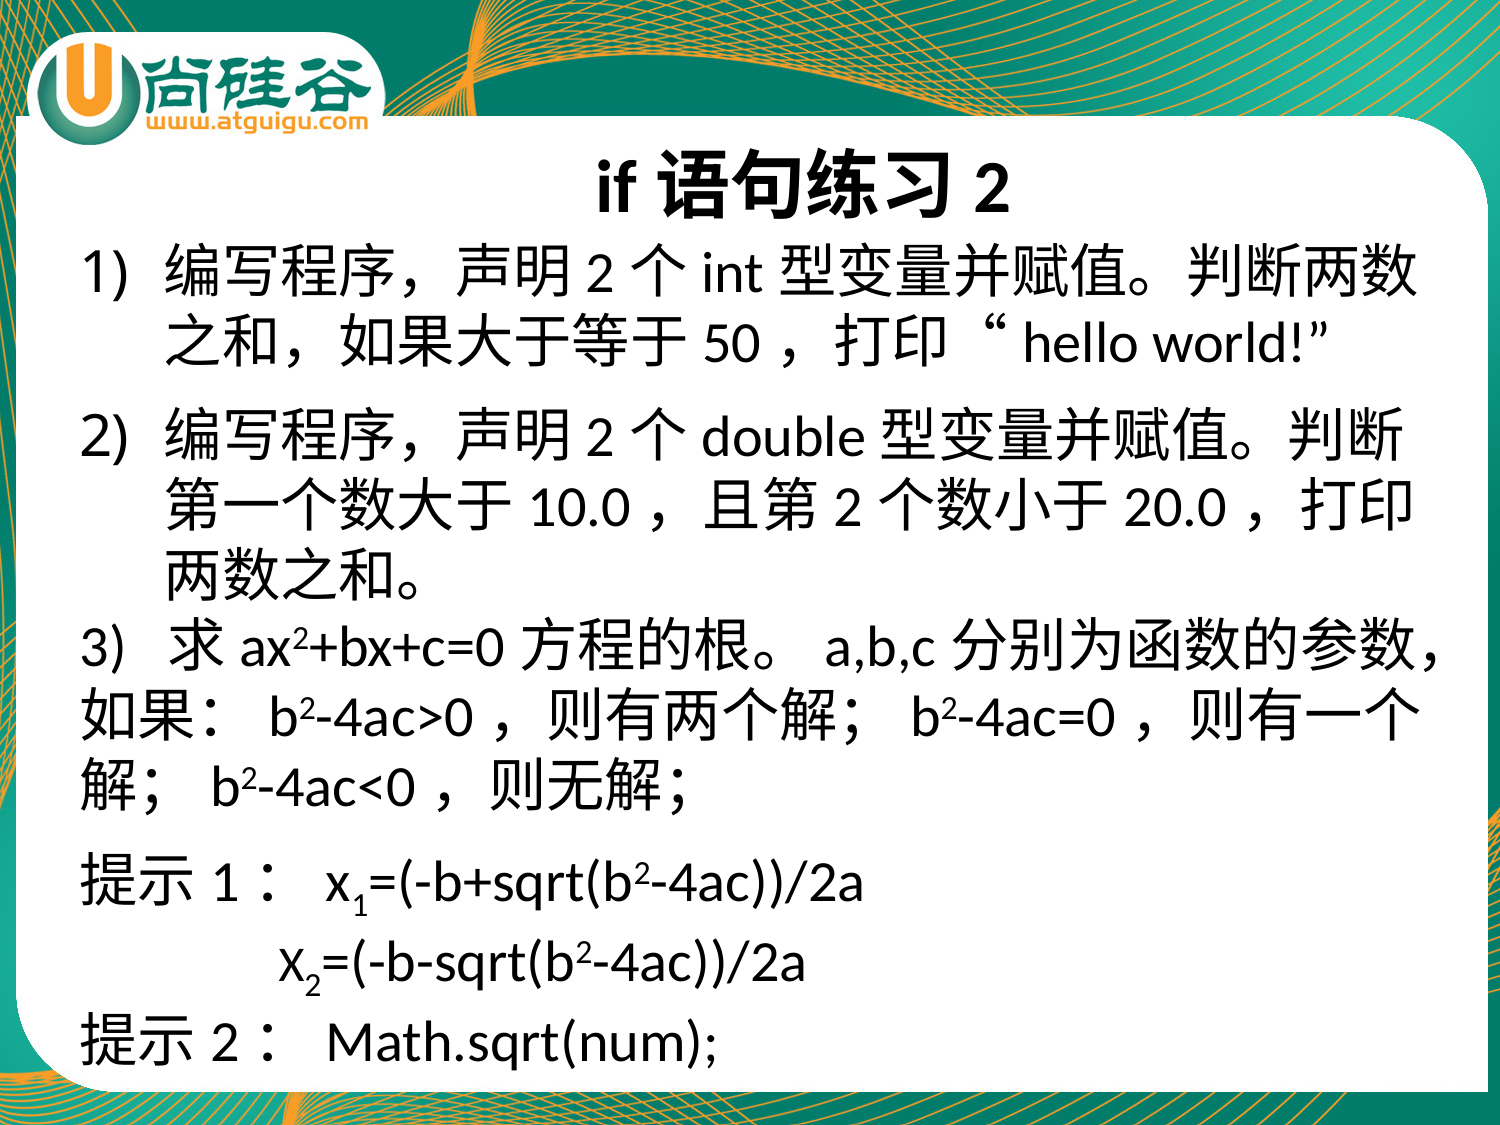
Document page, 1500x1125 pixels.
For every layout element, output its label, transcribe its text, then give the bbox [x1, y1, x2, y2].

text_box 编写程序，声明2个int型变量并赋值。判断两数之和，如果大于等于50，打印“hello world!” 编写程序，声明2个double型变量并赋值。判断第一个数大于10.0，且第2个数小于20.0，打印两数之和。 3) 求ax2+bx+c=0方程的根。a,b,c分别为函数的参数，如果：b2-4ac>0，则有两个解；b2-4ac=0，则有一个解；b2-4ac<0，则无解； 提示1：x1=(-b+sqrt(b2-4ac))/2a X2=(-b-sqrt(b2-4ac))/2a 提示2：Math.sqrt(num); [64, 226, 1453, 1081]
picture [0, 0, 1500, 1125]
title if语句练习2 [501, 125, 1105, 226]
